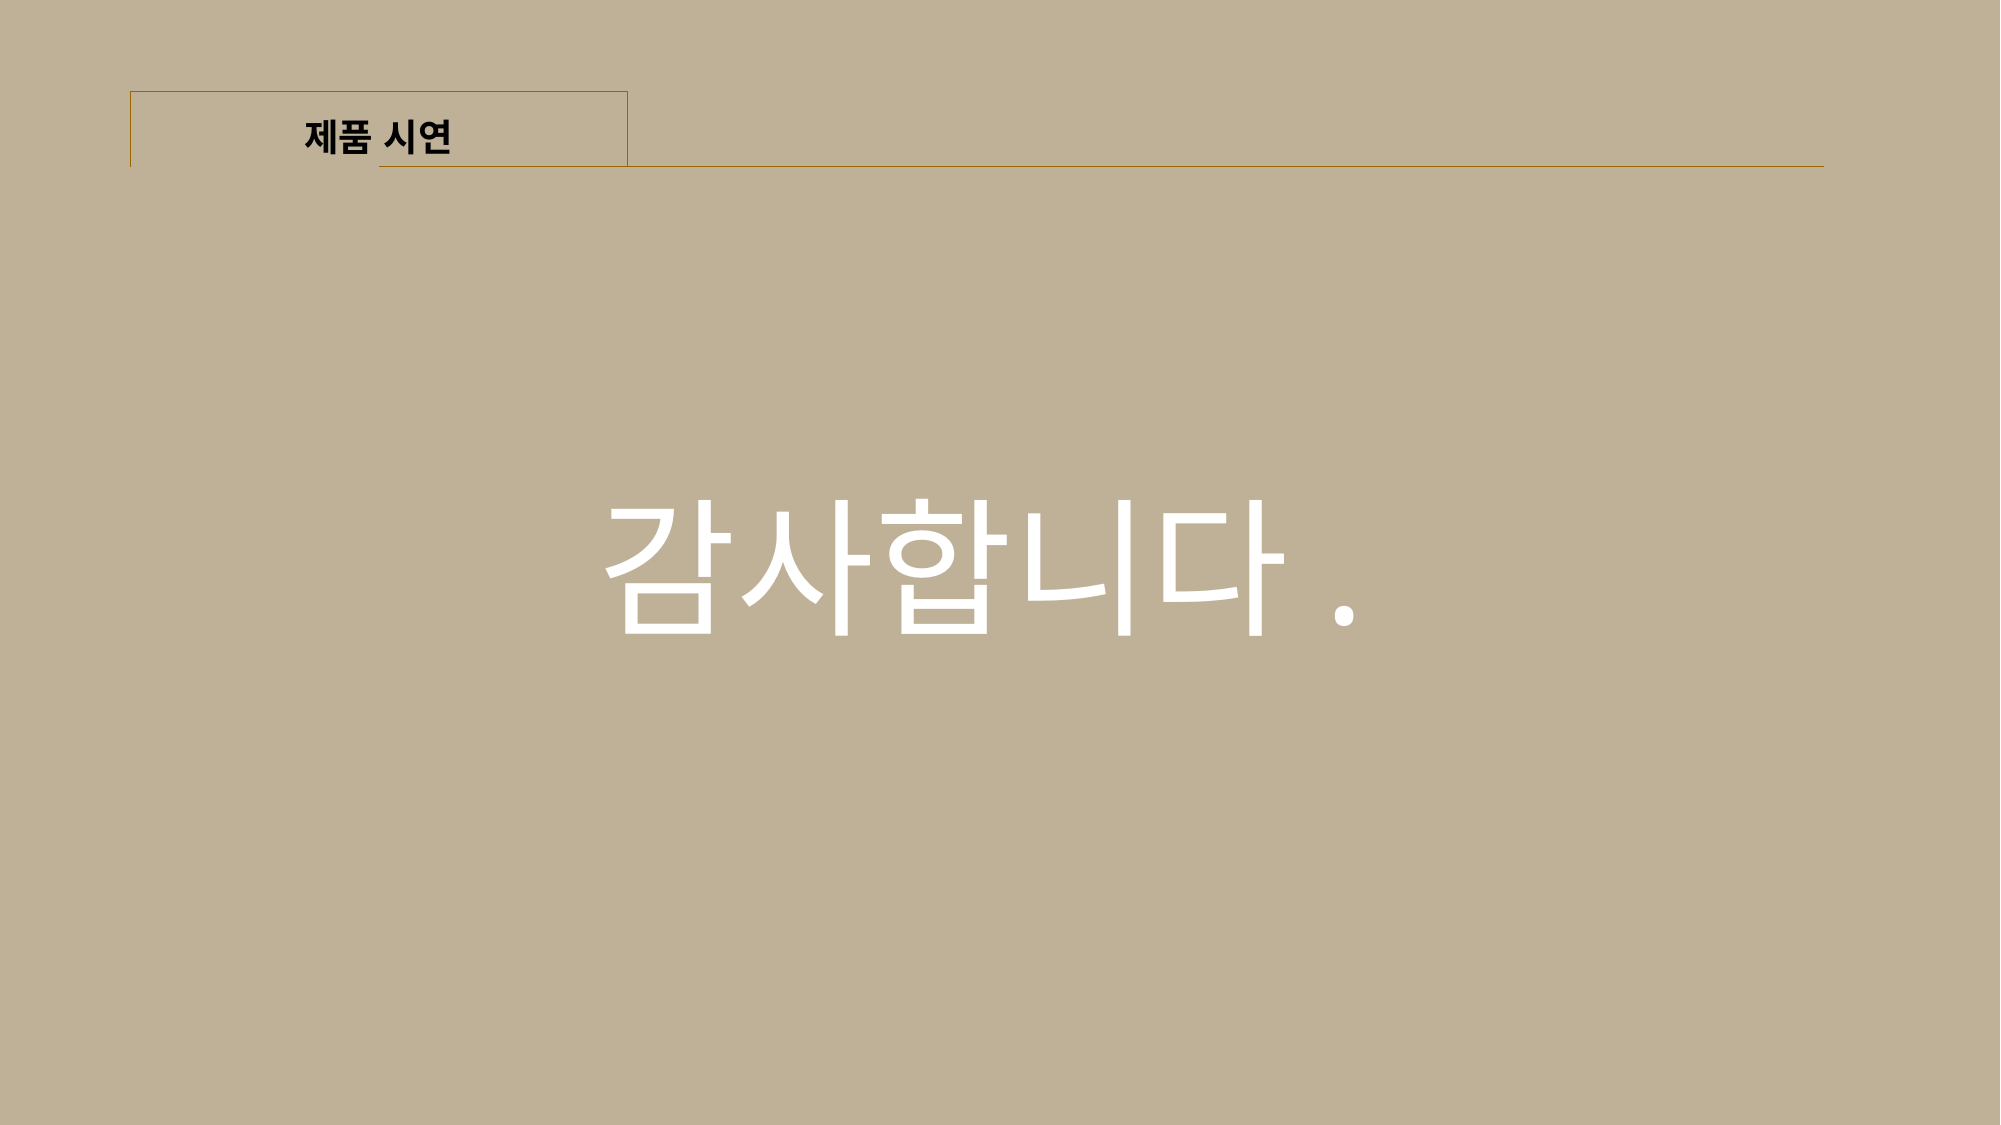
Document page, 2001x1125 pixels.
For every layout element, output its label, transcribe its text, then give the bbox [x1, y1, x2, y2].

text_box 감사합니다. [583, 467, 1429, 662]
text_box 제품 시연 [289, 106, 468, 167]
text_box [130, 91, 628, 167]
